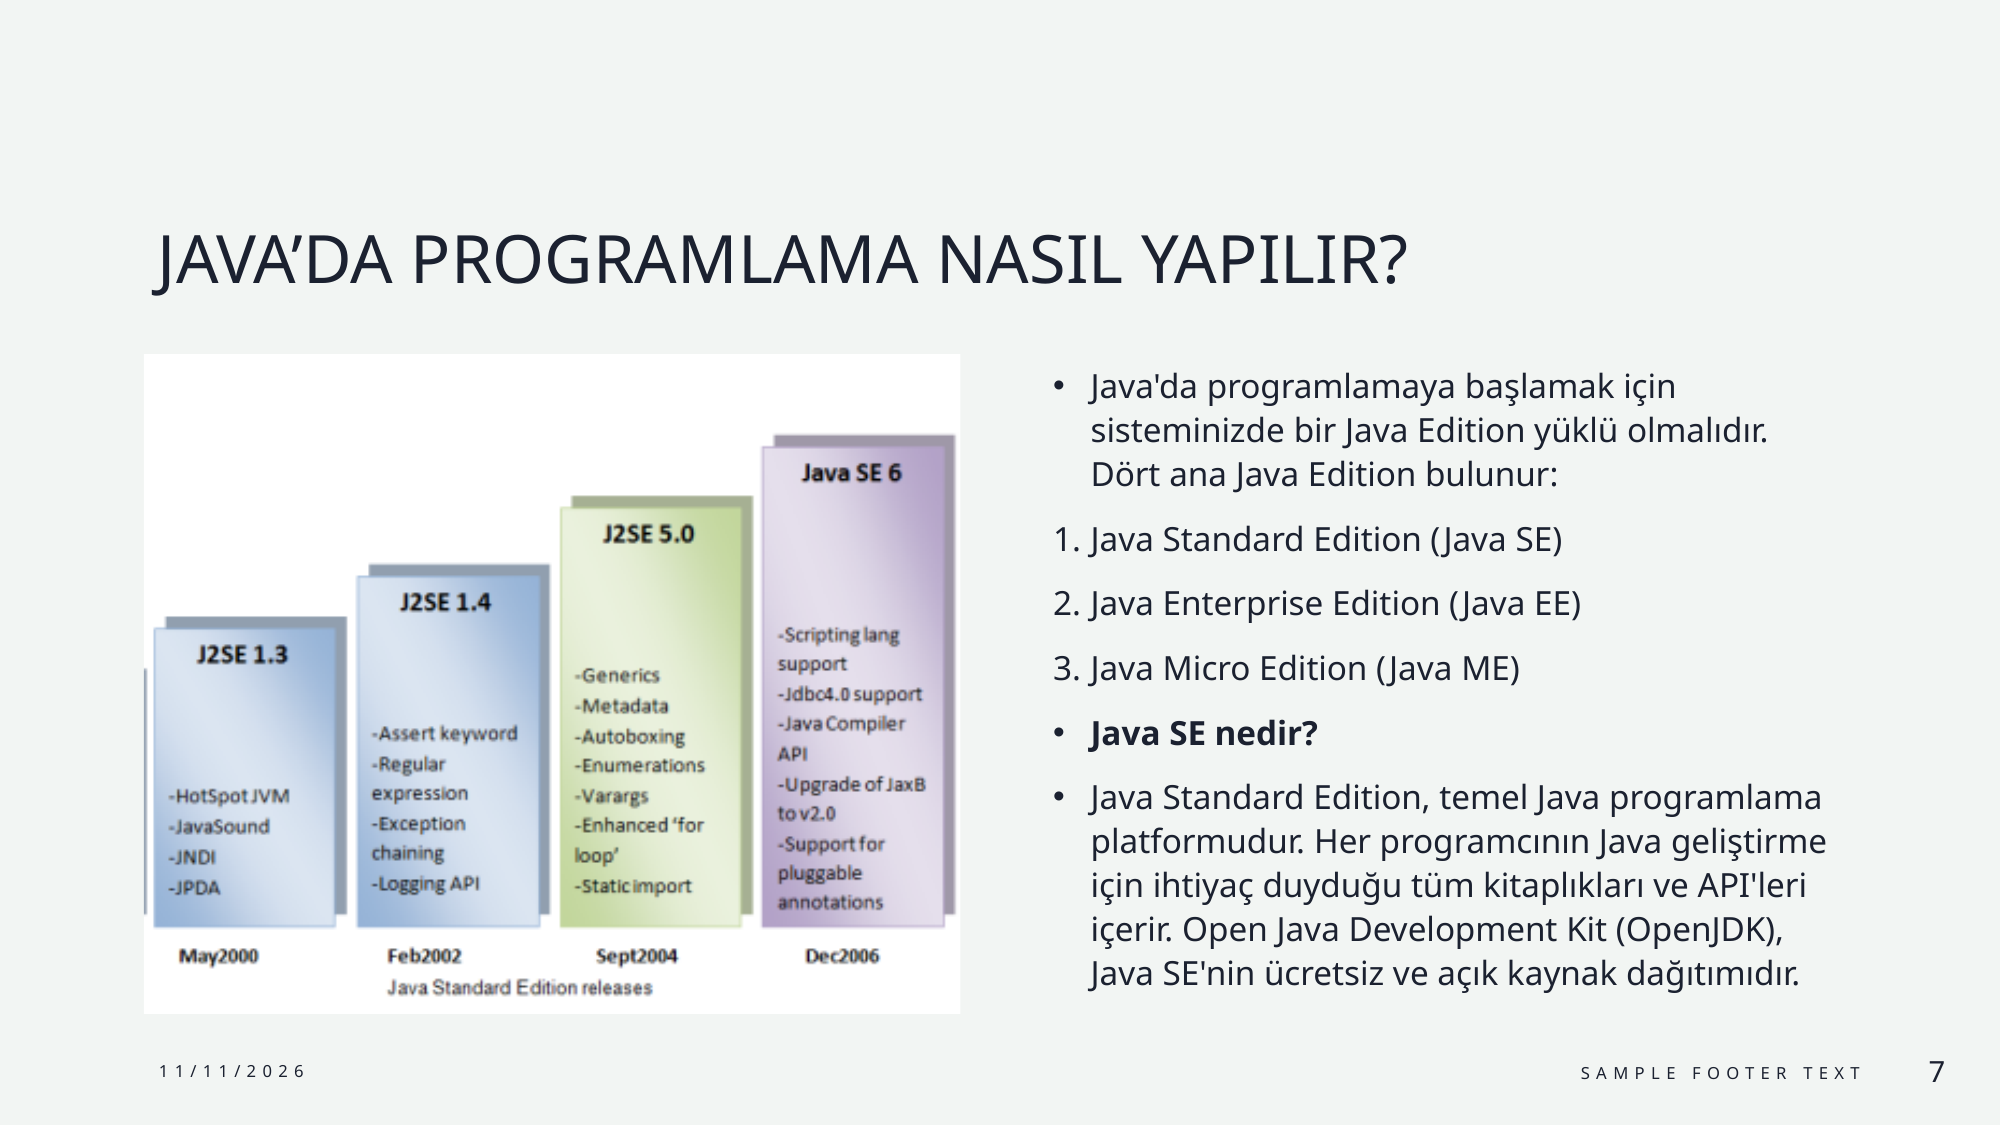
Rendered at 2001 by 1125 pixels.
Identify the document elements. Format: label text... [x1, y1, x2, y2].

slide_number 7 [1875, 1042, 1961, 1103]
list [143, 353, 961, 1014]
list Java'da programlamaya başlamak için sisteminizde bir Java Edition yüklü olmalıdır. Dört ana Java Edition bulunur: Java Standard Edition (Java SE) Java Enterprise Edition (Java EE) Java Micro Edition (Java ME) Java SE nedir? Java Standard Edition, temel Java programlama platformudur. Her programcının Java geliştirme için ihtiyaç duyduğu tüm kitaplıkları ve API'leri içerir. Open Java Development Kit (OpenJDK), Java SE'nin ücretsiz ve açık kaynak dağıtımıdır. [1038, 354, 1856, 1014]
title JAVA’DA PROGRAMLAMA NASIL YAPILIR? [142, 96, 1858, 305]
footer Sample Footer Text [1170, 1042, 1875, 1103]
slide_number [143, 1042, 594, 1103]
